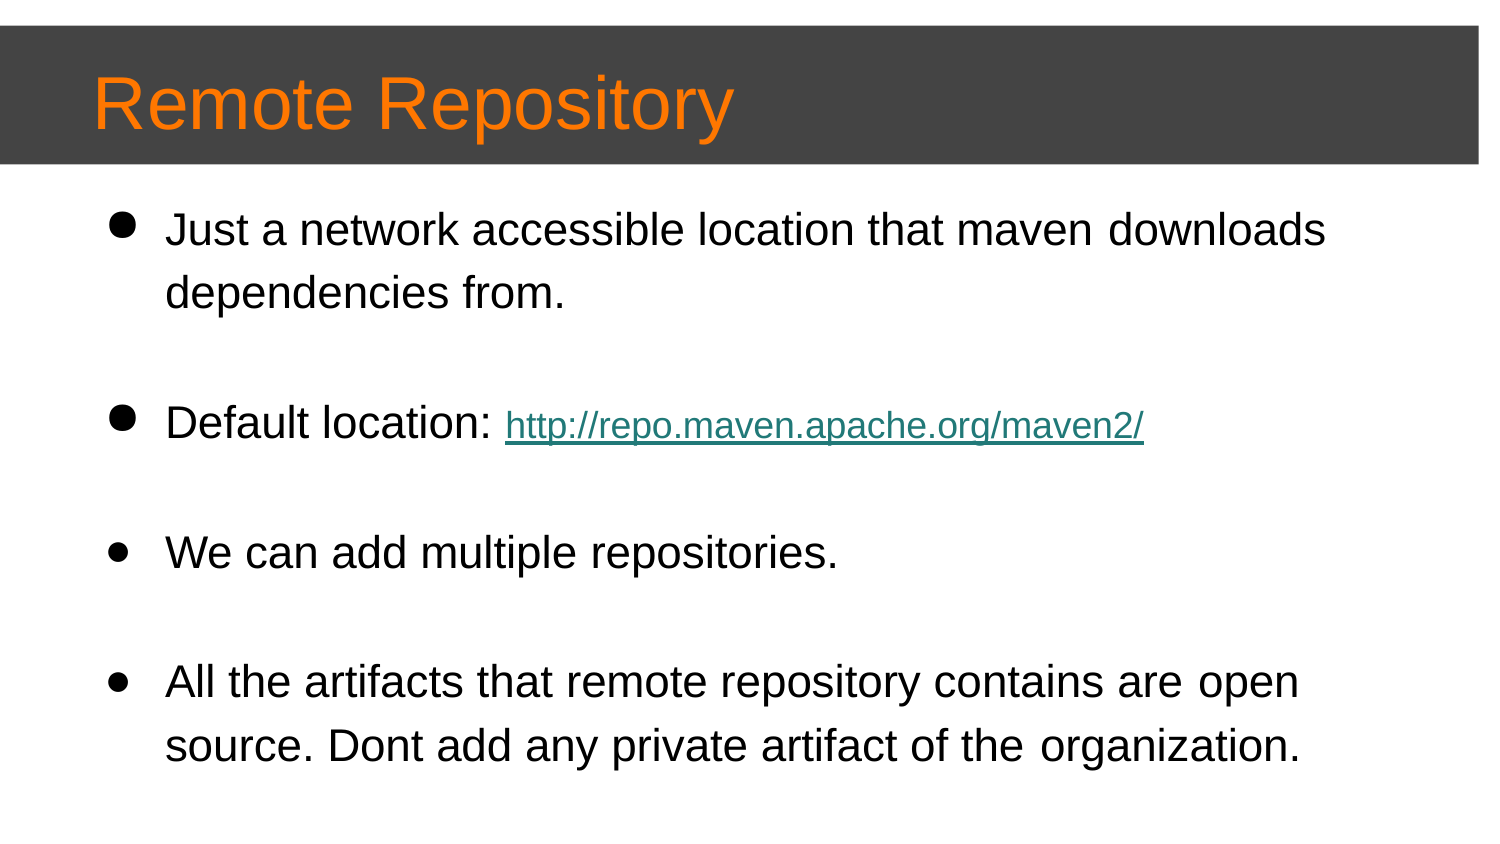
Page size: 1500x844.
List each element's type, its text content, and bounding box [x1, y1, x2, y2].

text_box Just a network accessible location that maven downloads dependencies from. Default location: http://repo.maven.apache.org/maven2/ We can add multiple repositories. All the artifacts that remote repository contains are open source. Dont add any private artifact of the organization. [102, 189, 1332, 771]
title Remote Repository [90, 52, 737, 196]
